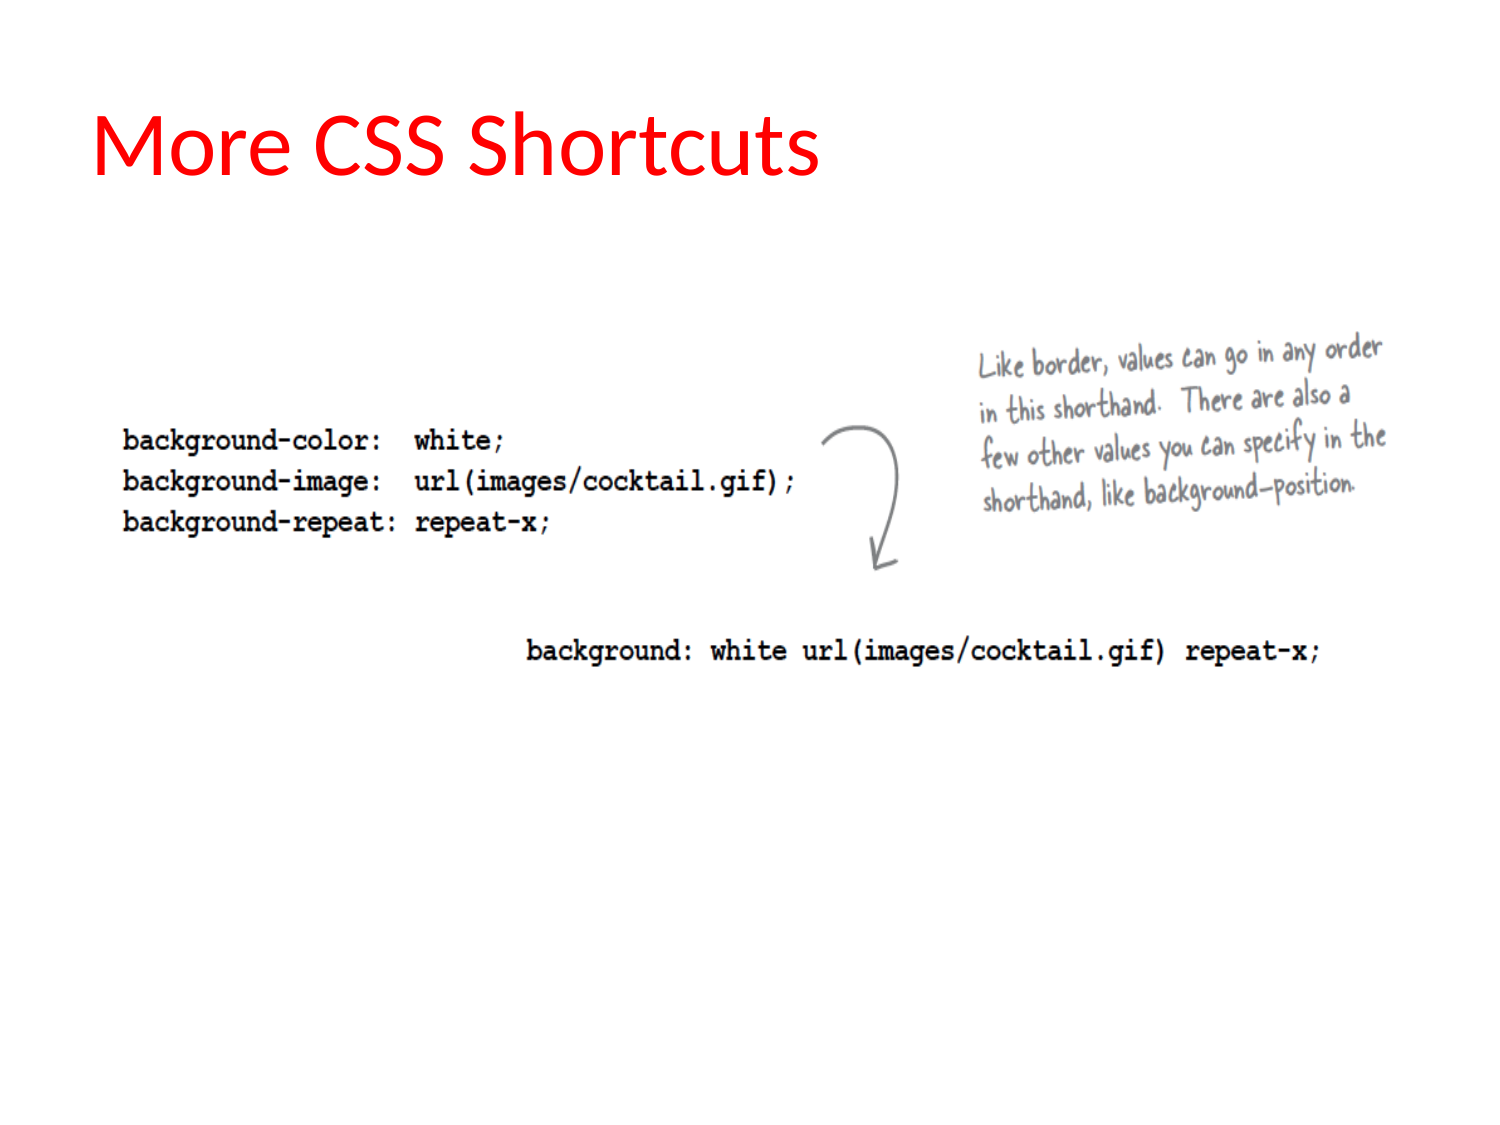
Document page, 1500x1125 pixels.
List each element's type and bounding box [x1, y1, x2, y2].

list [74, 44, 1426, 1006]
